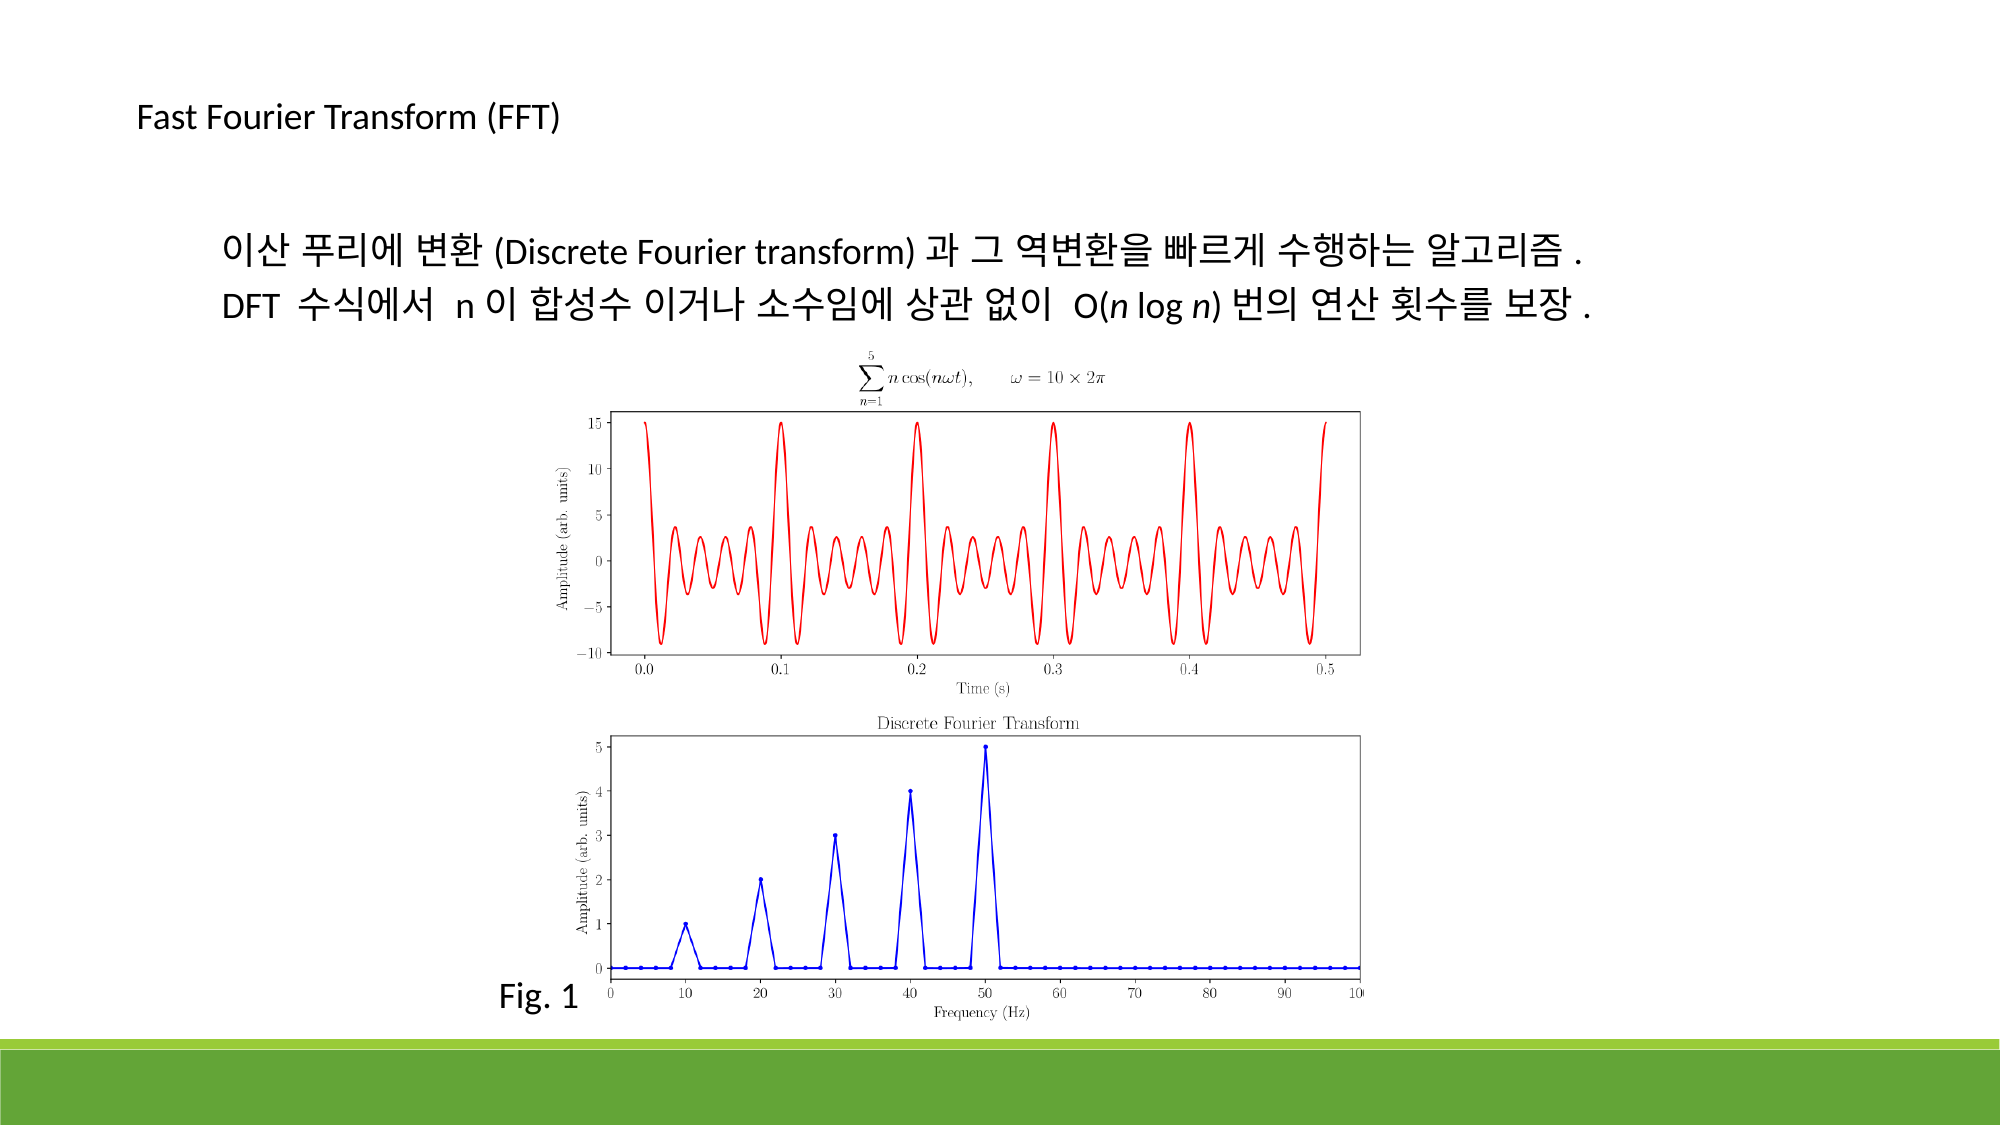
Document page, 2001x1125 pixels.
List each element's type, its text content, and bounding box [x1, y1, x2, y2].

text_box 이산 푸리에 변환(Discrete Fourier transform)과 그 역변환을 빠르게 수행하는 알고리즘. DFT 수식에서 n이 합성수 이거나 소수임에 상관 없이 O(n log n)번의 연산 횟수를 보장. [207, 210, 1607, 334]
text_box Fast Fourier Transform (FFT) [121, 84, 577, 144]
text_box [482, 348, 1365, 1025]
